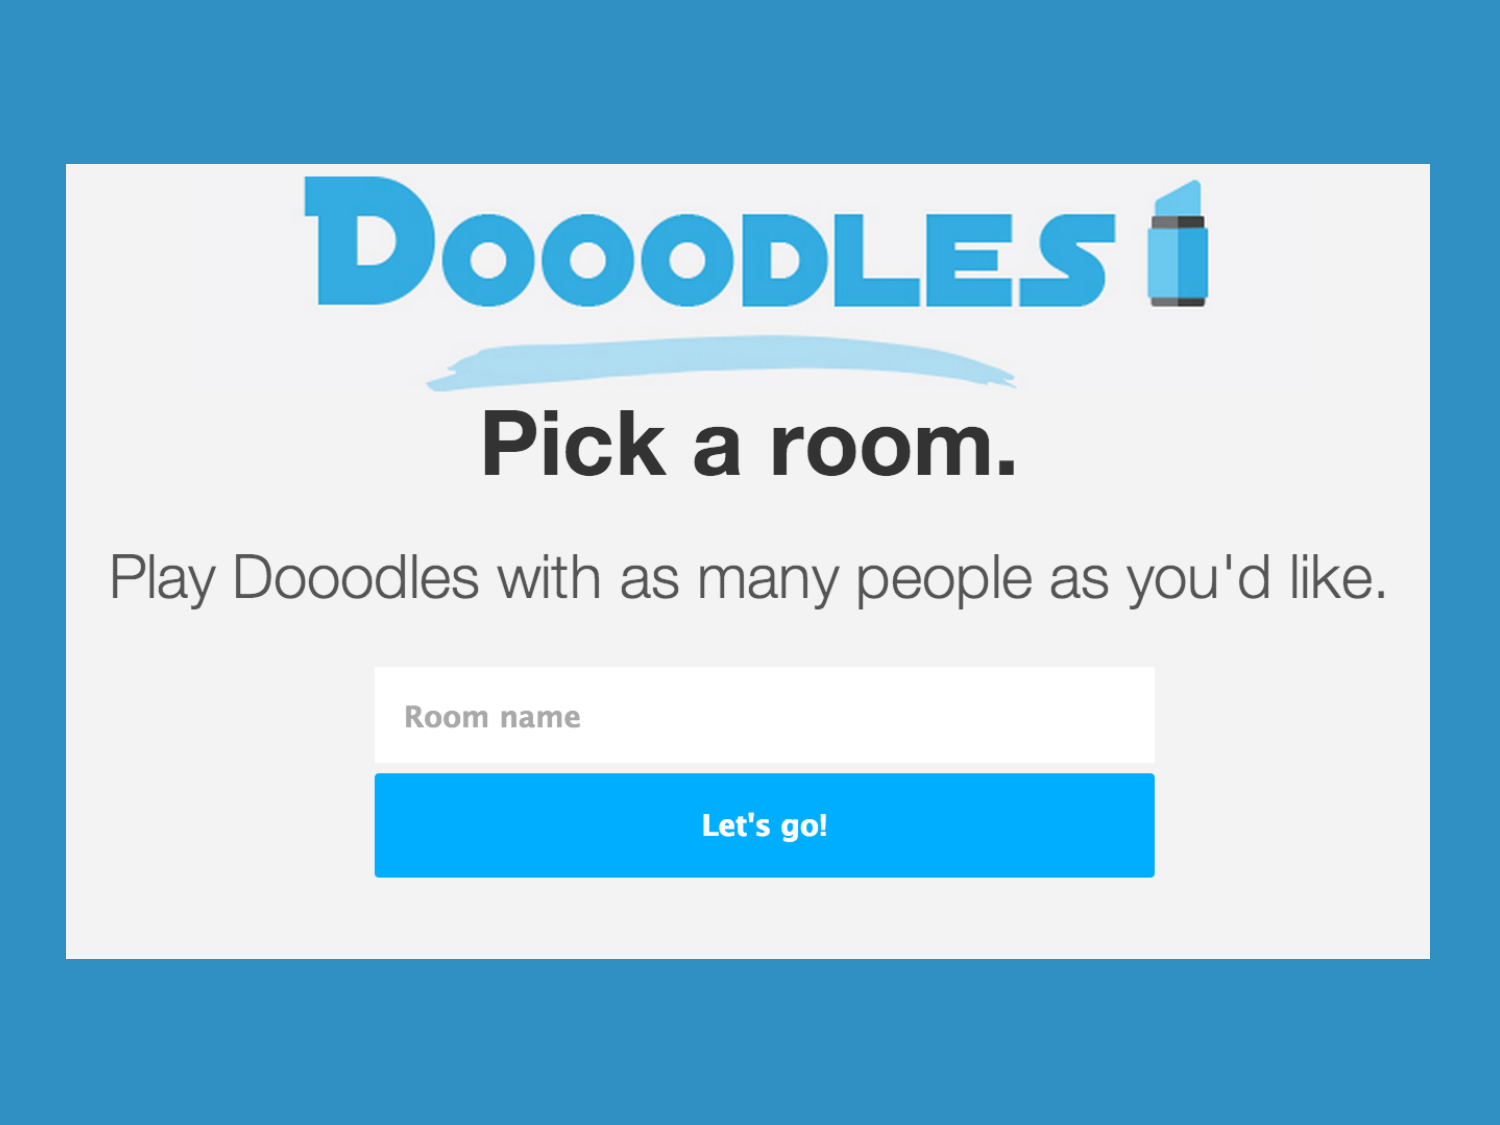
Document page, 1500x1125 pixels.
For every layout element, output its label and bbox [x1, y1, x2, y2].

picture [66, 164, 1430, 959]
